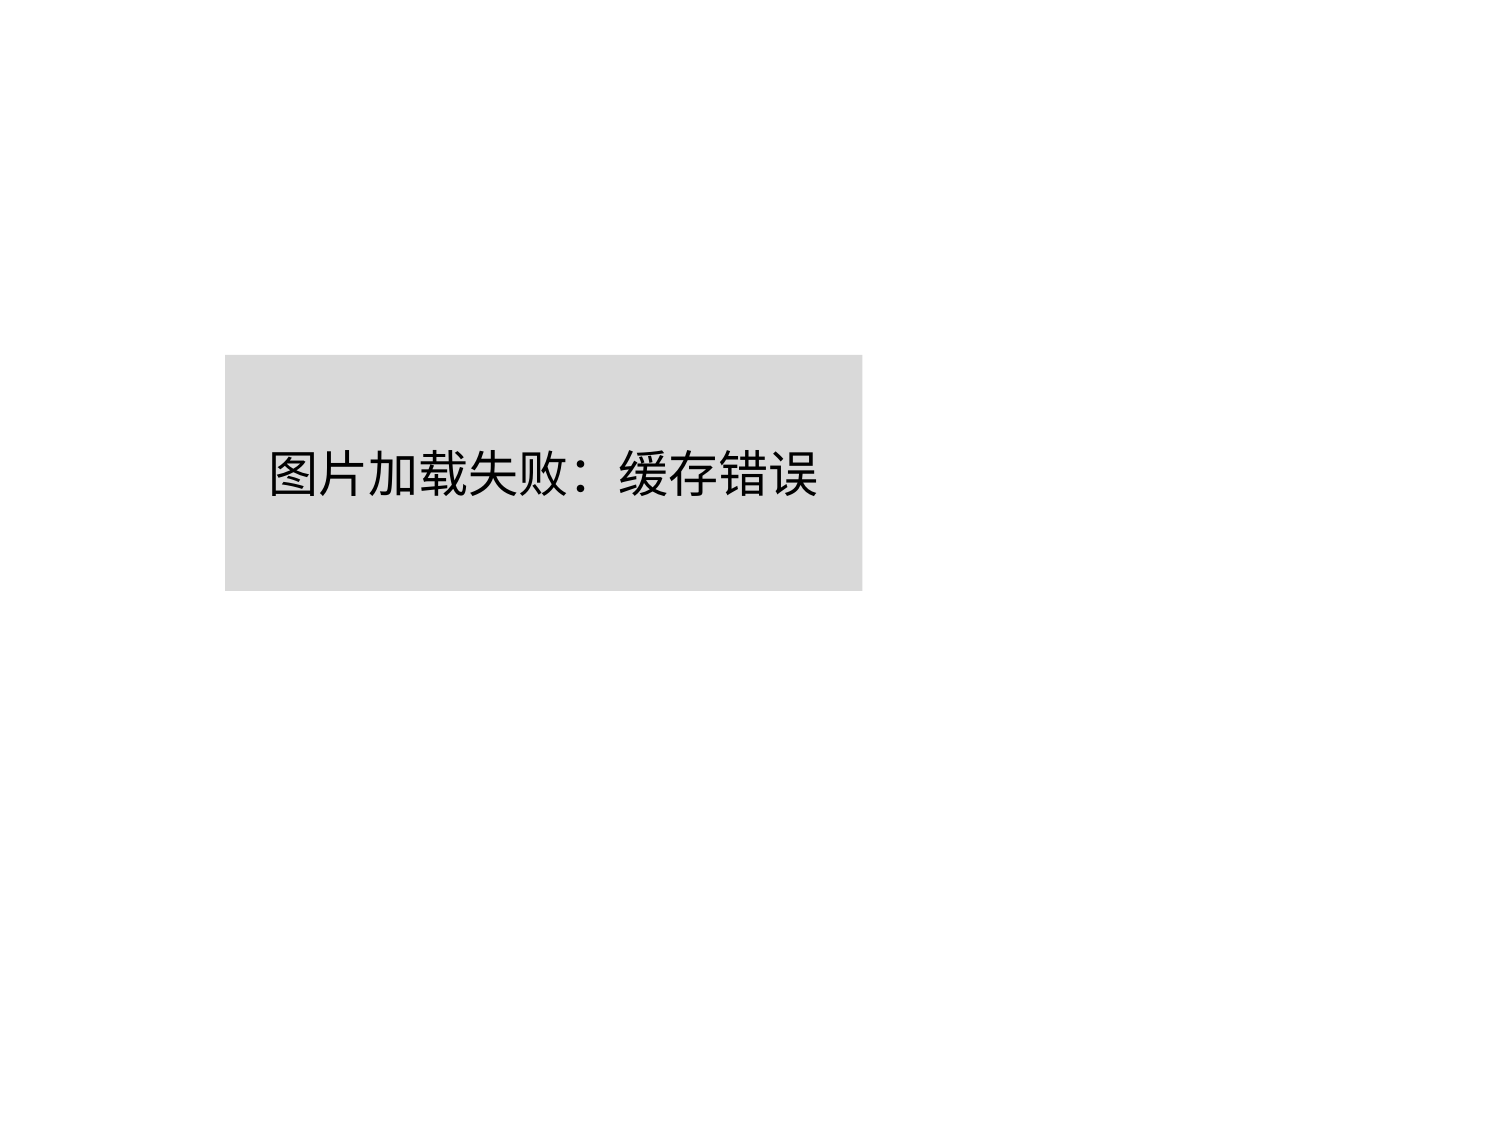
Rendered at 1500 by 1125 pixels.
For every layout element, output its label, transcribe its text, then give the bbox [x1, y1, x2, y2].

text_box 图片加载失败：缓存错误 [223, 353, 865, 593]
